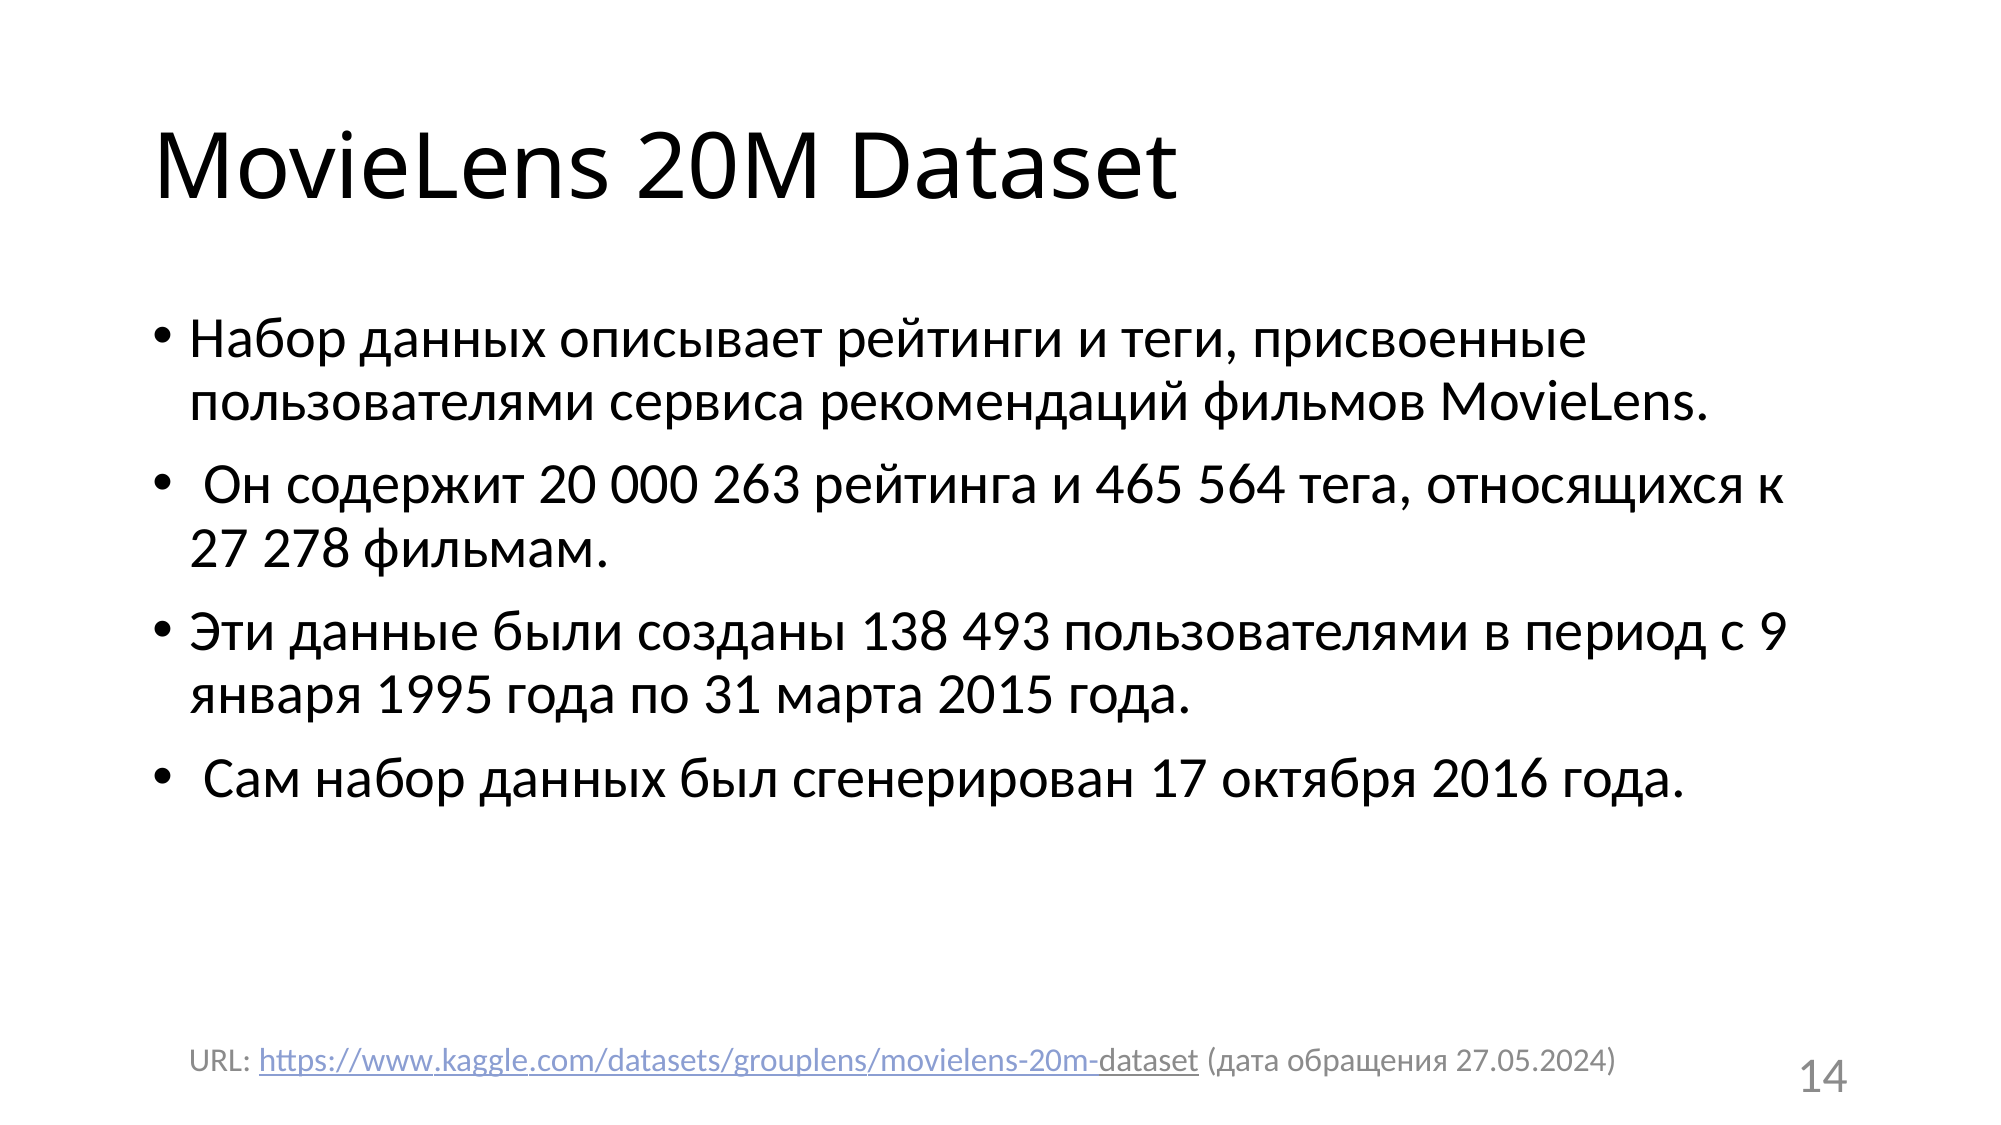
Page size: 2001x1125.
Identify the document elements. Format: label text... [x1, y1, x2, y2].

footer URL: https://www.kaggle.com/datasets/grouplens/movielens-20m-dataset (дата обращения 27.05.2024) [137, 1013, 1669, 1103]
slide_number 14 [1669, 1042, 1863, 1103]
title MovieLens 20M Dataset [137, 59, 1863, 278]
list Набор данных описывает рейтинги и теги, присвоенные пользователями сервиса рекомендаций фильмов MovieLens. Он содержит 20 000 263 рейтинга и 465 564 тега, относящихся к 27 278 фильмам. Эти данные были созданы 138 493 пользователями в период с 9 января 1995 года по 31 марта 2015 года. Сам набор данных был сгенерирован 17 октября 2016 года. [137, 299, 1863, 1014]
